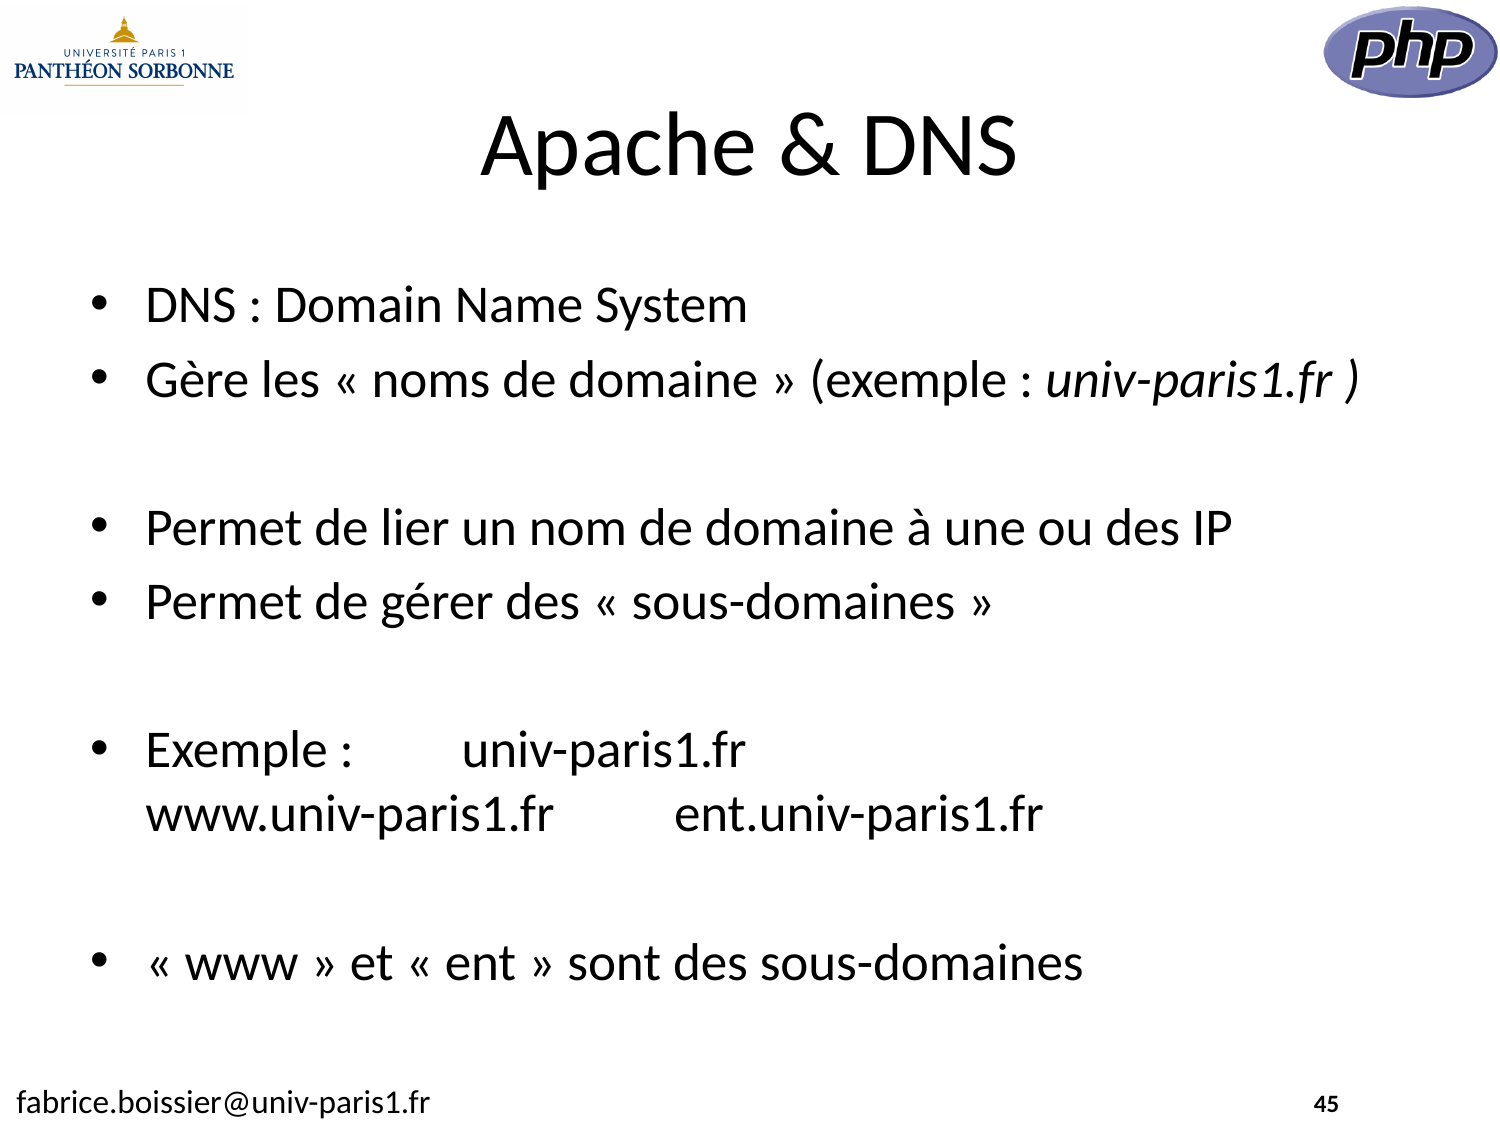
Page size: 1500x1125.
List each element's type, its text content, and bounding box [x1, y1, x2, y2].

slide_number 45 [1151, 1072, 1500, 1125]
title Apache & DNS [75, 45, 1425, 233]
list DNS : Domain Name System Gère les « noms de domaine » (exemple : univ-paris1.fr ) Permet de lier un nom de domaine à une ou des IP Permet de gérer des « sous-domaines » Exemple : univ-paris1.fr www.univ-paris1.fr ent.univ-paris1.fr « www » et « ent » sont des sous-domaines [75, 262, 1425, 1005]
picture [1321, 0, 1500, 119]
picture [0, 2, 248, 114]
